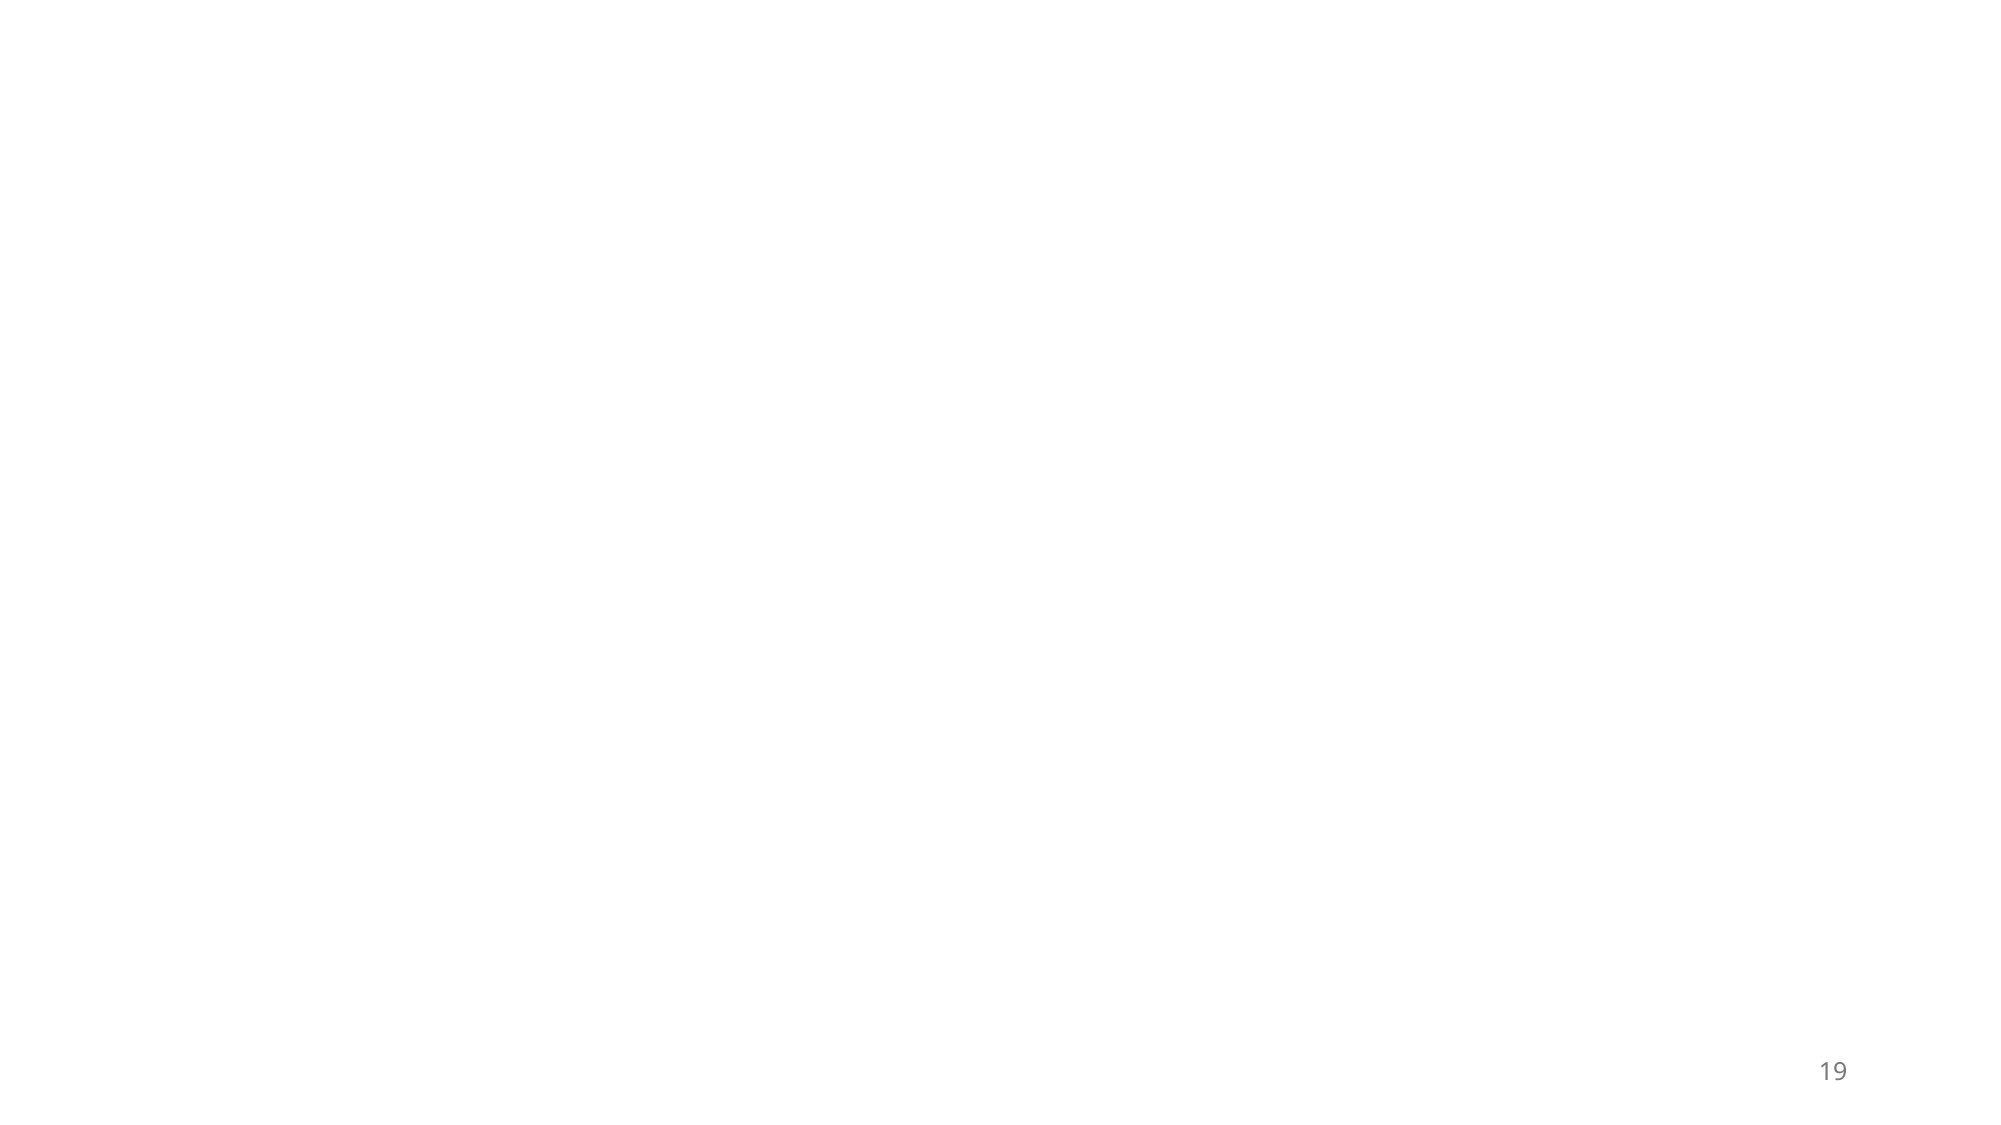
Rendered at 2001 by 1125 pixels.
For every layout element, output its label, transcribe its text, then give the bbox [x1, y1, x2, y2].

slide_number 19 [1412, 1042, 1863, 1103]
